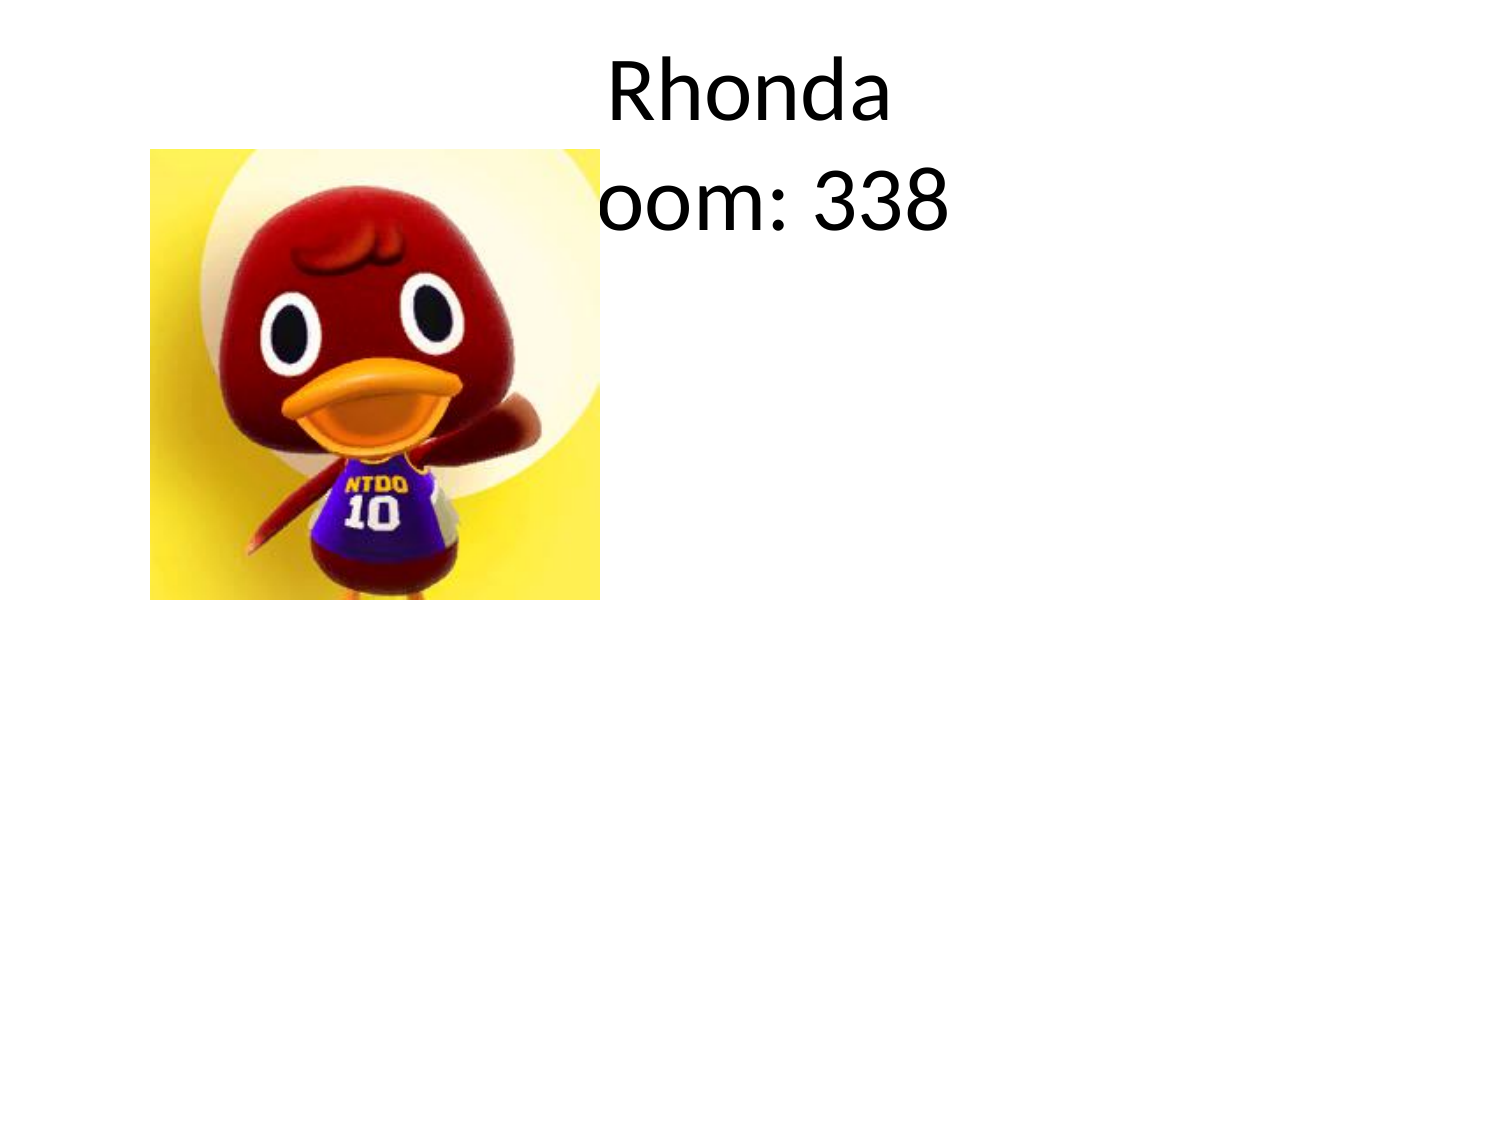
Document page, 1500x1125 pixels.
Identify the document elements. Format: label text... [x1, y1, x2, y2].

title Rhonda Room: 338 [75, 45, 1425, 233]
picture [149, 149, 601, 601]
